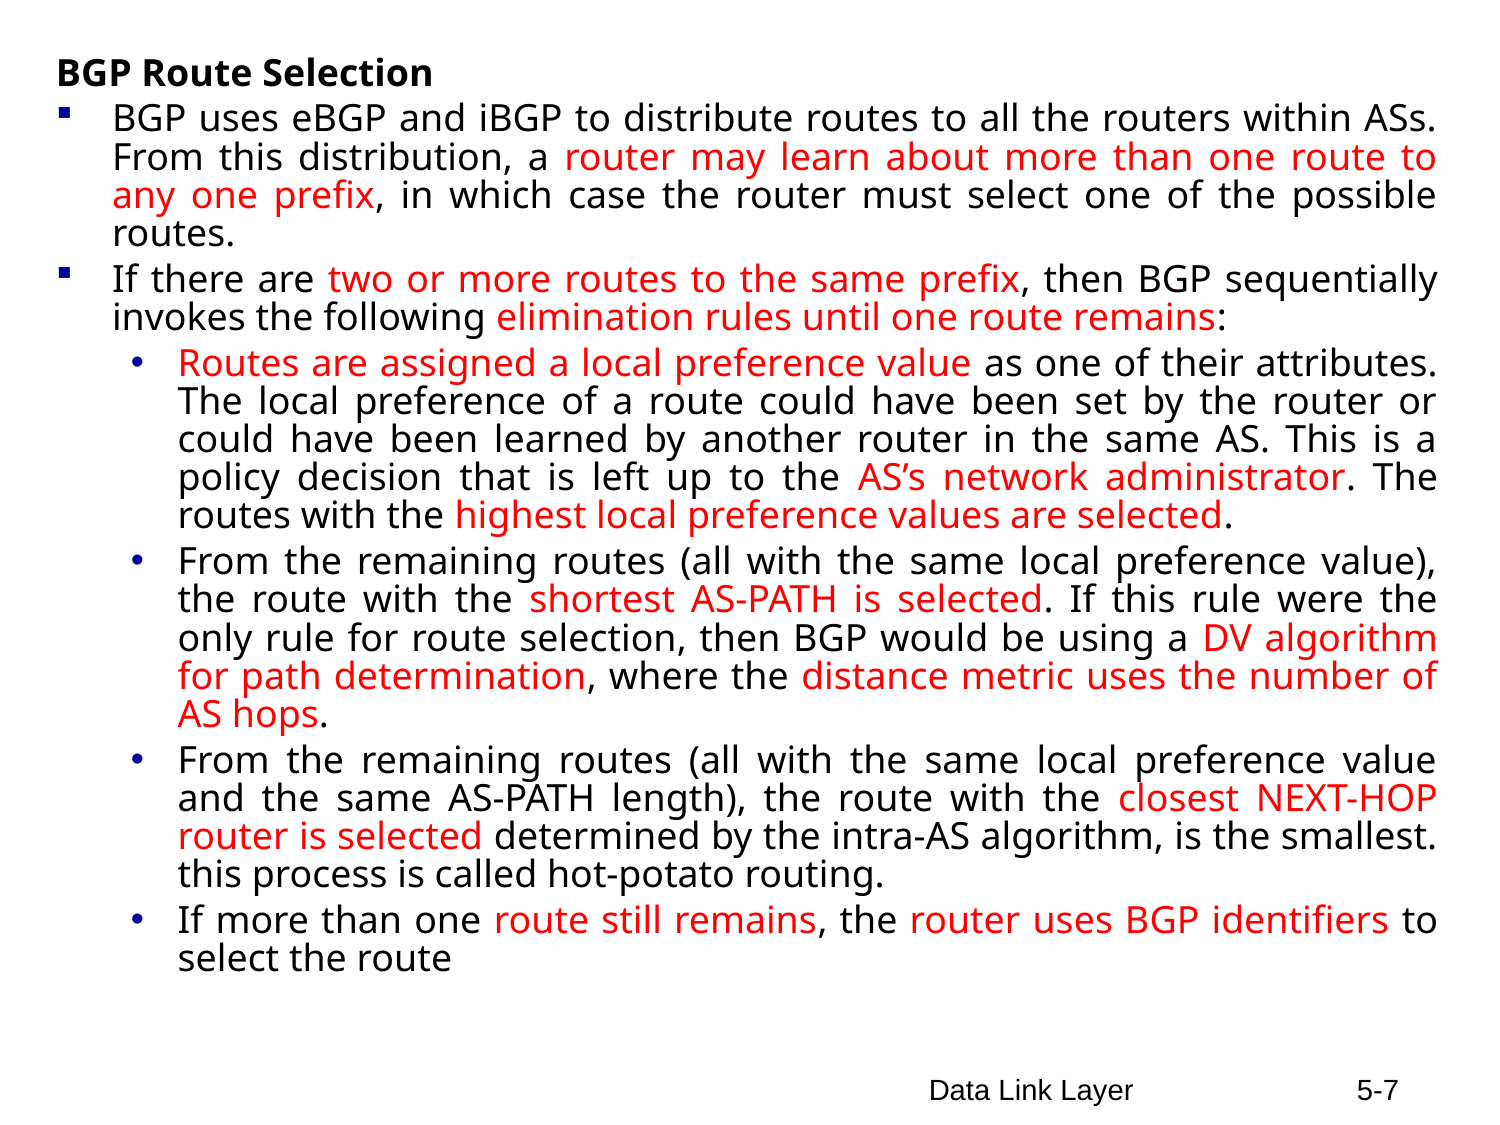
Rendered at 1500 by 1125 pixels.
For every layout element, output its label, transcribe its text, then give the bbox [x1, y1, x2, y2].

footer Data Link Layer [914, 1064, 1342, 1125]
slide_number 5-7 [1342, 1064, 1454, 1125]
list BGP Route Selection BGP uses eBGP and iBGP to distribute routes to all the routers within ASs. From this distribution, a router may learn about more than one route to any one prefix, in which case the router must select one of the possible routes. If there are two or more routes to the same prefix, then BGP sequentially invokes the following elimination rules until one route remains: Routes are assigned a local preference value as one of their attributes. The local preference of a route could have been set by the router or could have been learned by another router in the same AS. This is a policy decision that is left up to the AS’s network administrator. The routes with the highest local preference values are selected. From the remaining routes (all with the same local preference value), the route with the shortest AS-PATH is selected. If this rule were the only rule for route selection, then BGP would be using a DV algorithm for path determination, where the distance metric uses the number of AS hops. From the remaining routes (all with the same local preference value and the same AS-PATH length), the route with the closest NEXT-HOP router is selected determined by the intra-AS algorithm, is the smallest. this process is called hot-potato routing. If more than one route still remains, the router uses BGP identifiers to select the route [40, 48, 1454, 1053]
